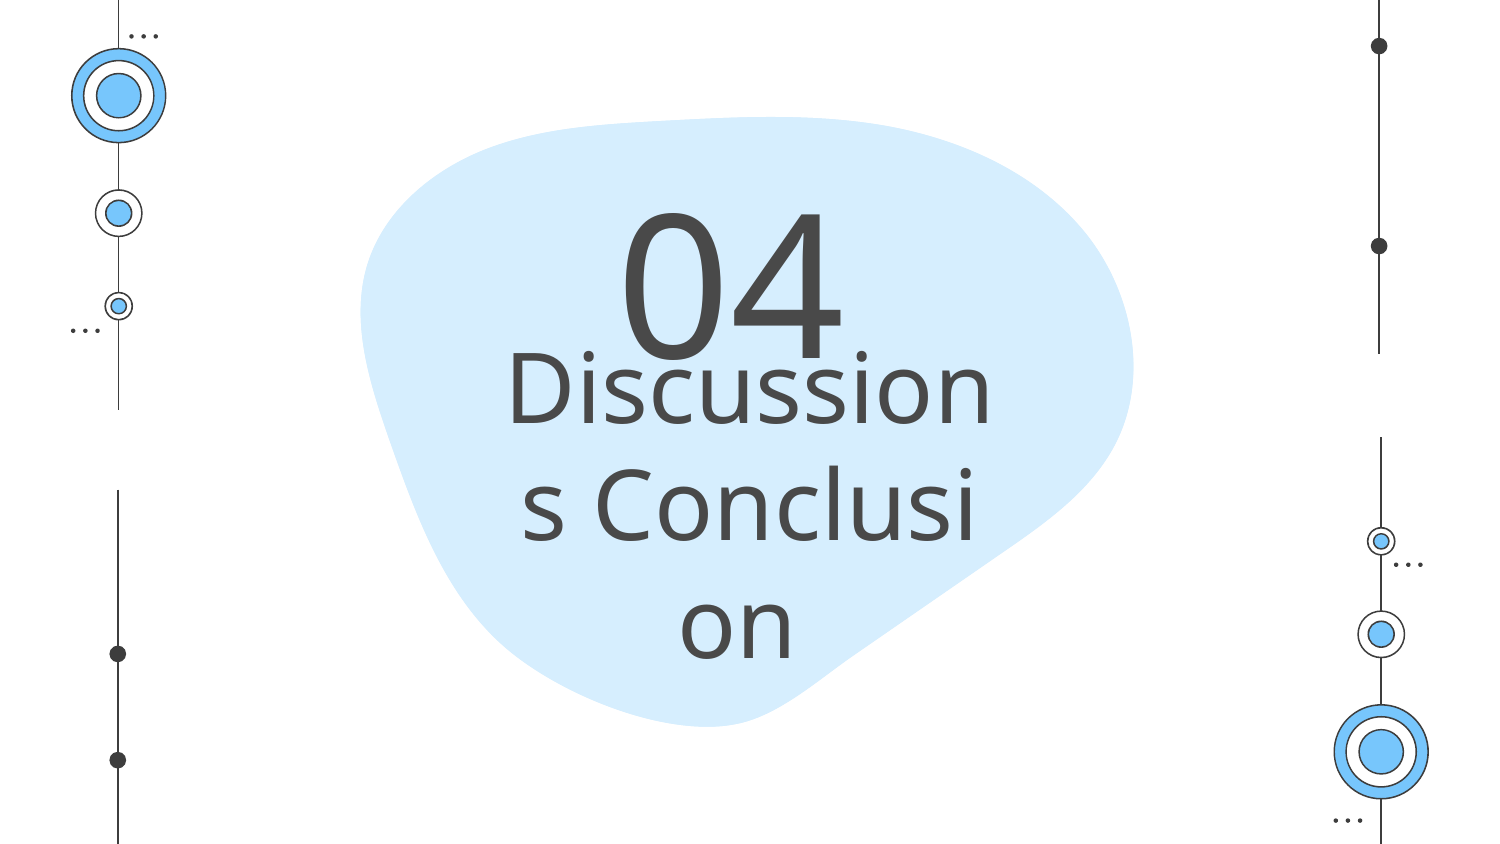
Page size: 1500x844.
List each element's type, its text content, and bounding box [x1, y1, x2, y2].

title Discussions Conclusion [487, 435, 1013, 568]
title 04 [487, 190, 975, 366]
